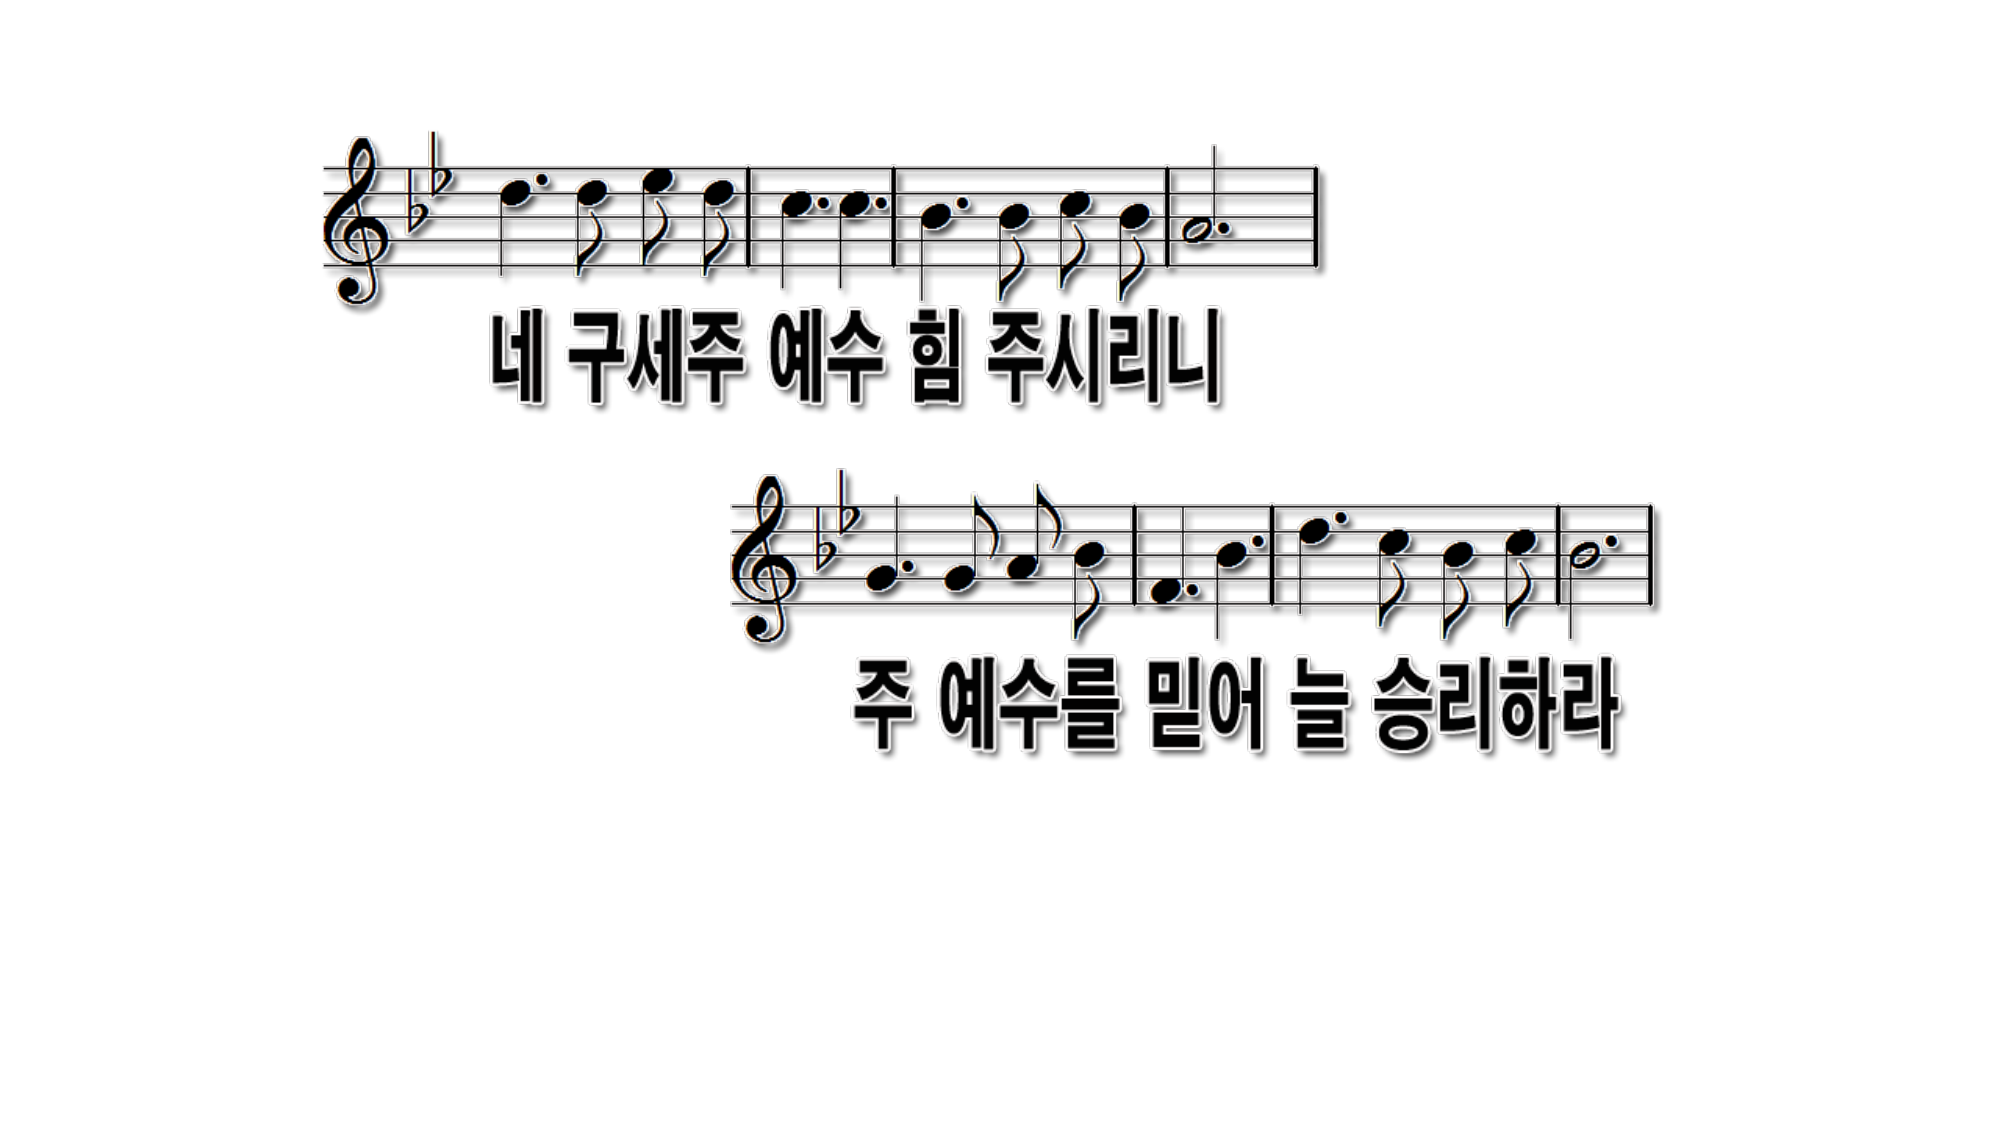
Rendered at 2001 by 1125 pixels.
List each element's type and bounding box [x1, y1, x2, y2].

picture [249, 0, 1750, 835]
